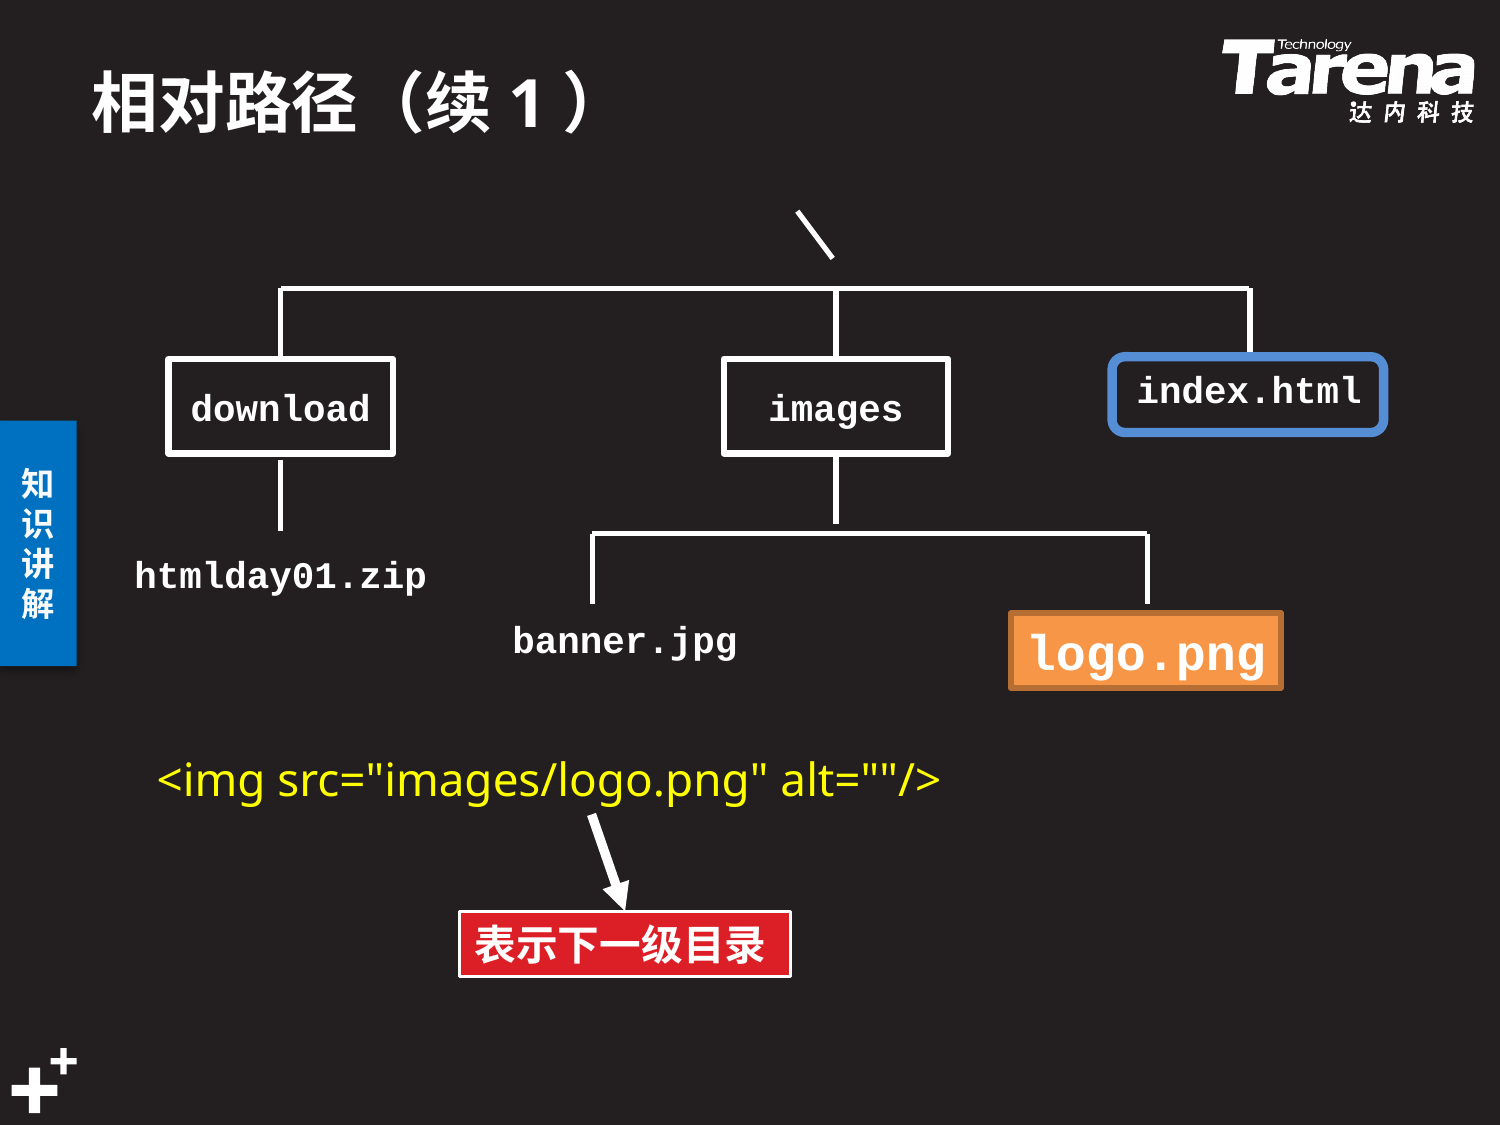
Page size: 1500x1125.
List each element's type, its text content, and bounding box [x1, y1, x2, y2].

text_box 表示下一级目录 [457, 908, 794, 980]
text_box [118, 210, 1378, 690]
text_box [591, 814, 627, 908]
picture [1222, 39, 1475, 123]
title 相对路径（续1） [76, 42, 1188, 160]
text_box <img src="images/logo.png" alt=""/> [140, 741, 1205, 814]
